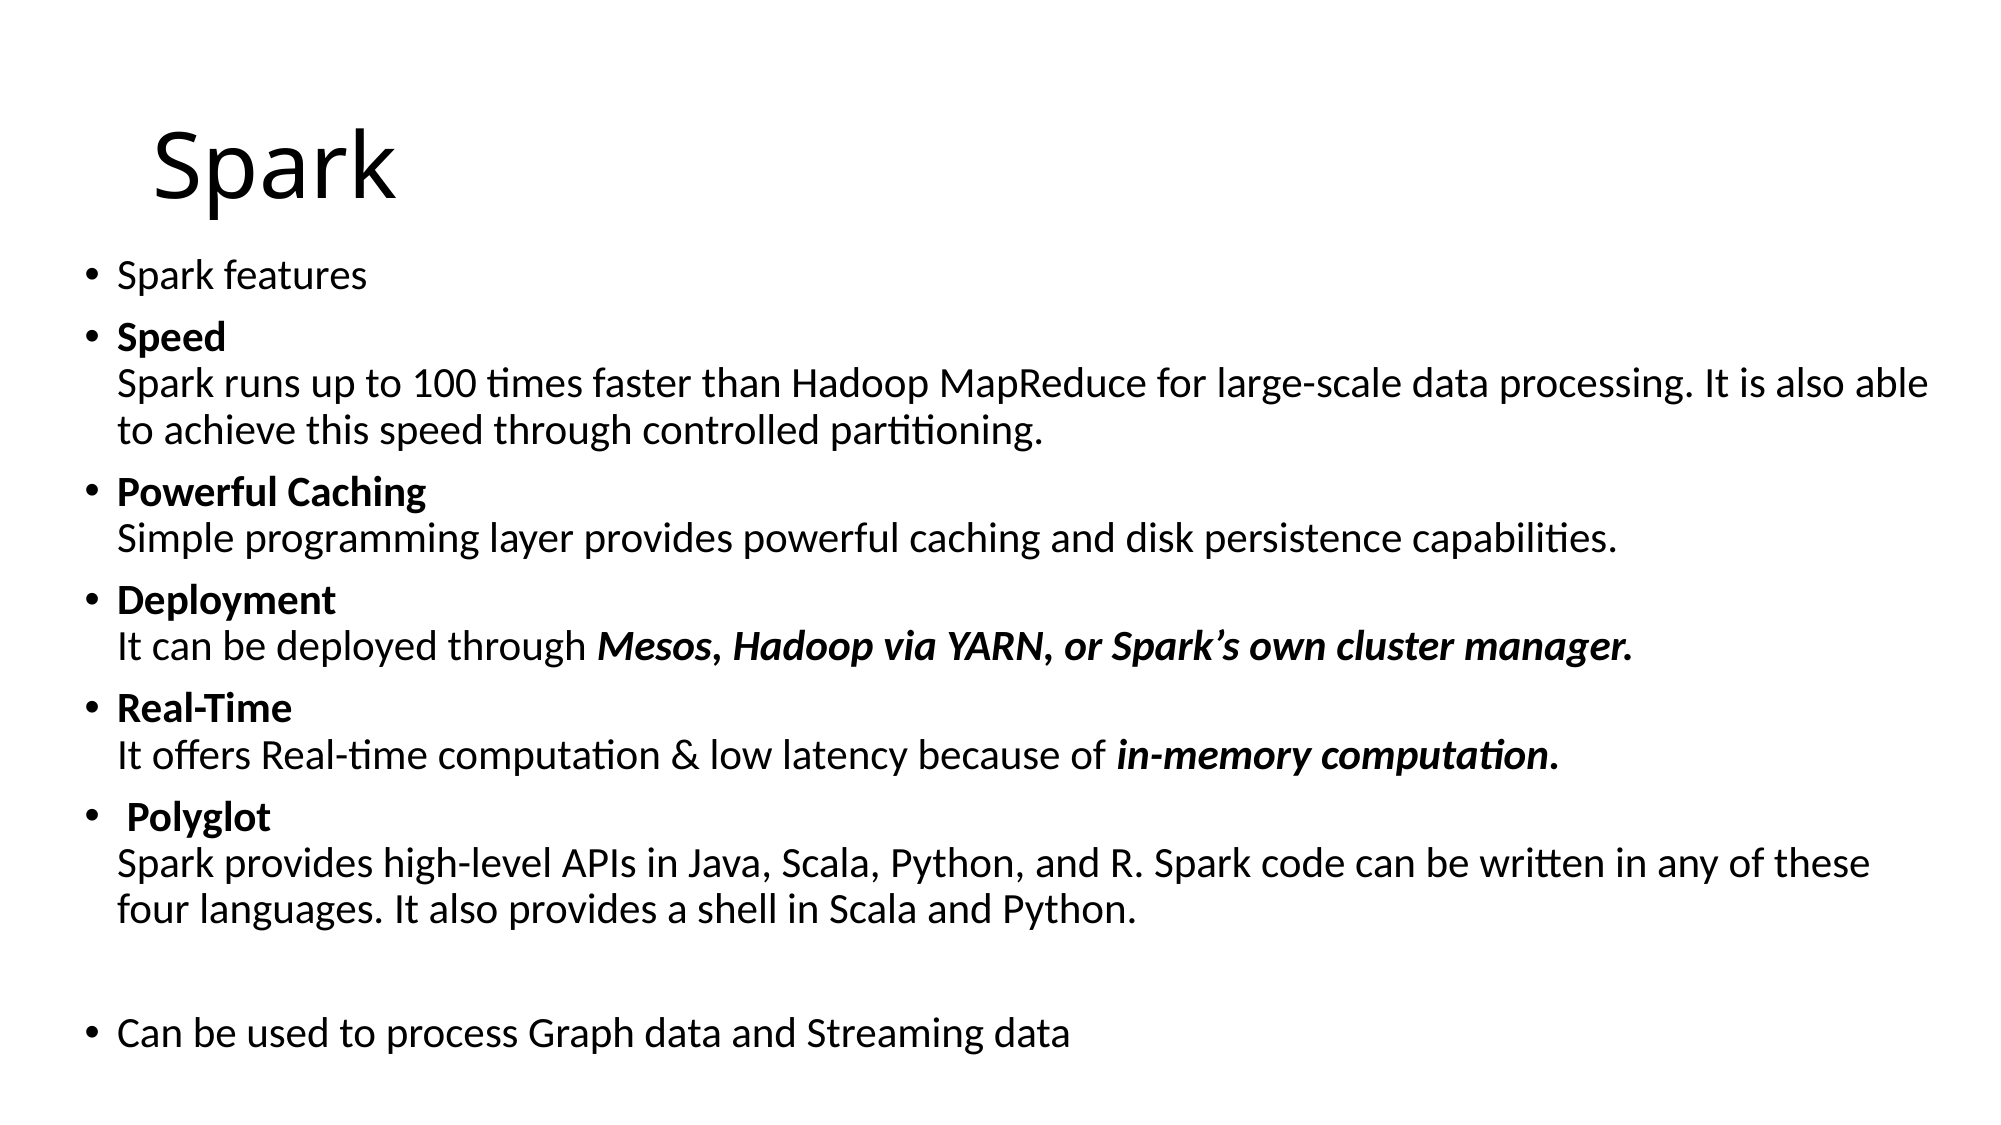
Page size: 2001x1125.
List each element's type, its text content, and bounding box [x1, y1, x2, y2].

title Spark [137, 59, 1863, 245]
list Spark features Speed Spark runs up to 100 times faster than Hadoop MapReduce for large-scale data processing. It is also able to achieve this speed through controlled partitioning. Powerful Caching Simple programming layer provides powerful caching and disk persistence capabilities. Deployment It can be deployed through Mesos, Hadoop via YARN, or Spark’s own cluster manager. Real-Time It offers Real-time computation & low latency because of in-memory computation. Polyglot Spark provides high-level APIs in Java, Scala, Python, and R. Spark code can be written in any of these four languages. It also provides a shell in Scala and Python. Can be used to process Graph data and Streaming data [69, 245, 1960, 1074]
